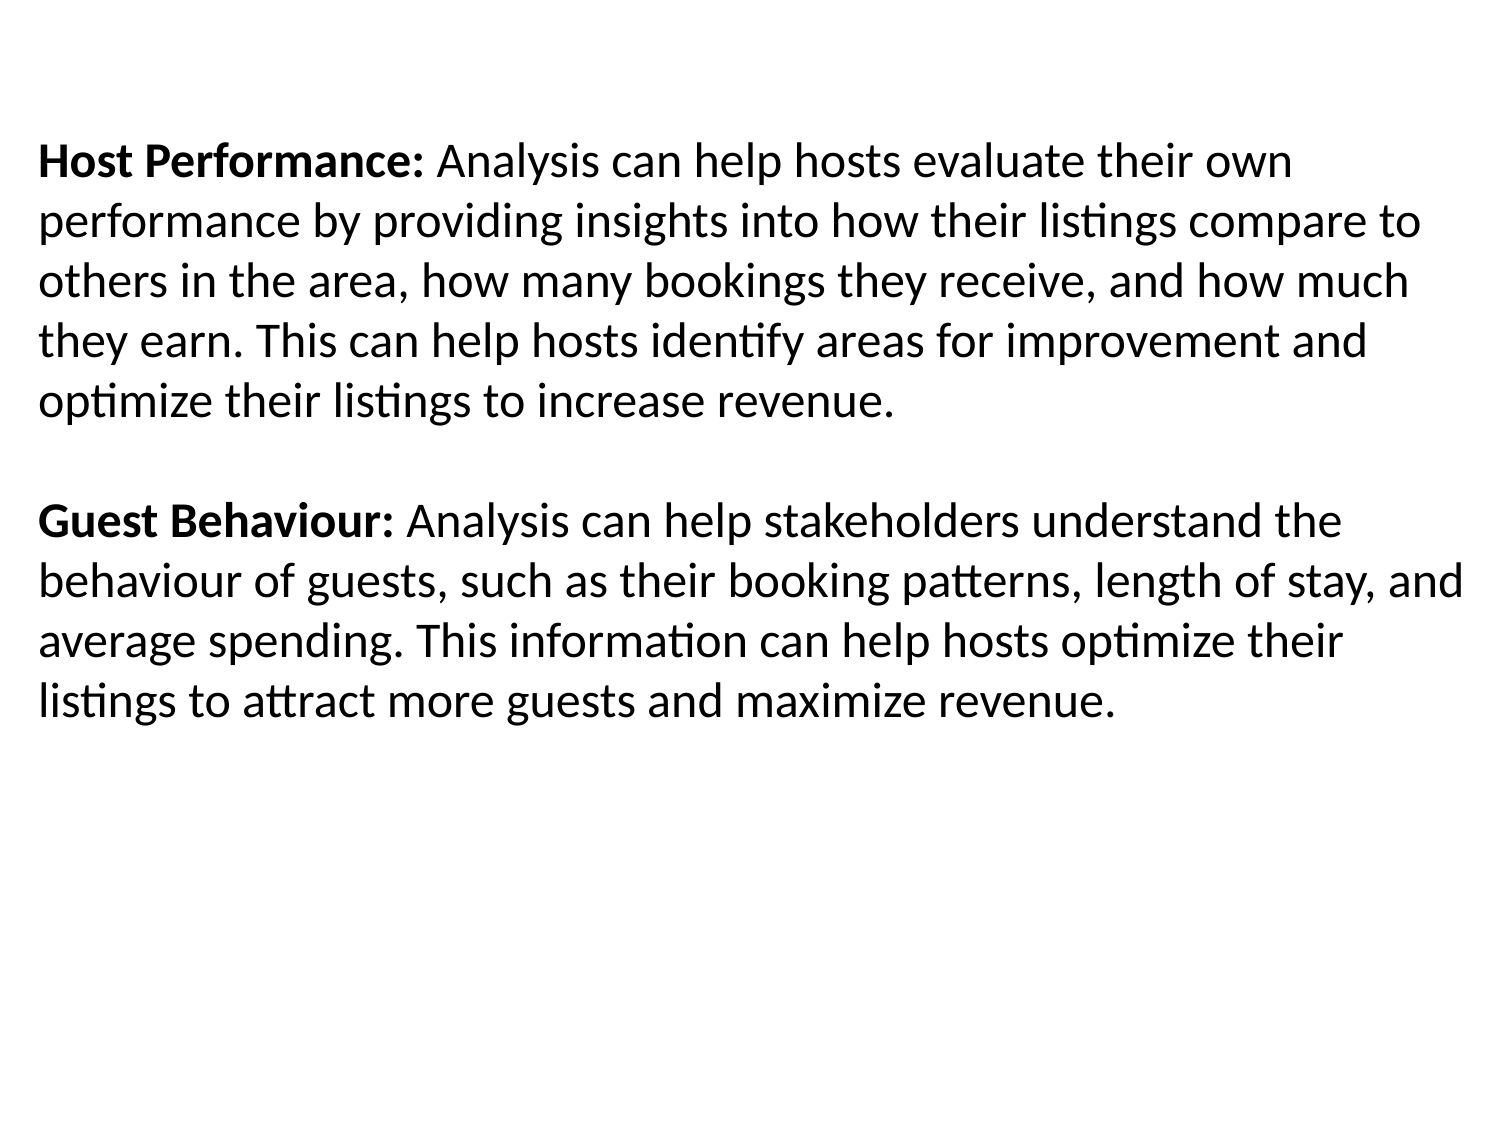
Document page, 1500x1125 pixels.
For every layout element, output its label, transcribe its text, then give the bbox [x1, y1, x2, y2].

text_box Host Performance: Analysis can help hosts evaluate their own performance by providing insights into how their listings compare to others in the area, how many bookings they receive, and how much they earn. This can help hosts identify areas for improvement and optimize their listings to increase revenue. Guest Behaviour: Analysis can help stakeholders understand the behaviour of guests, such as their booking patterns, length of stay, and average spending. This information can help hosts optimize their listings to attract more guests and maximize revenue. [23, 59, 1500, 735]
